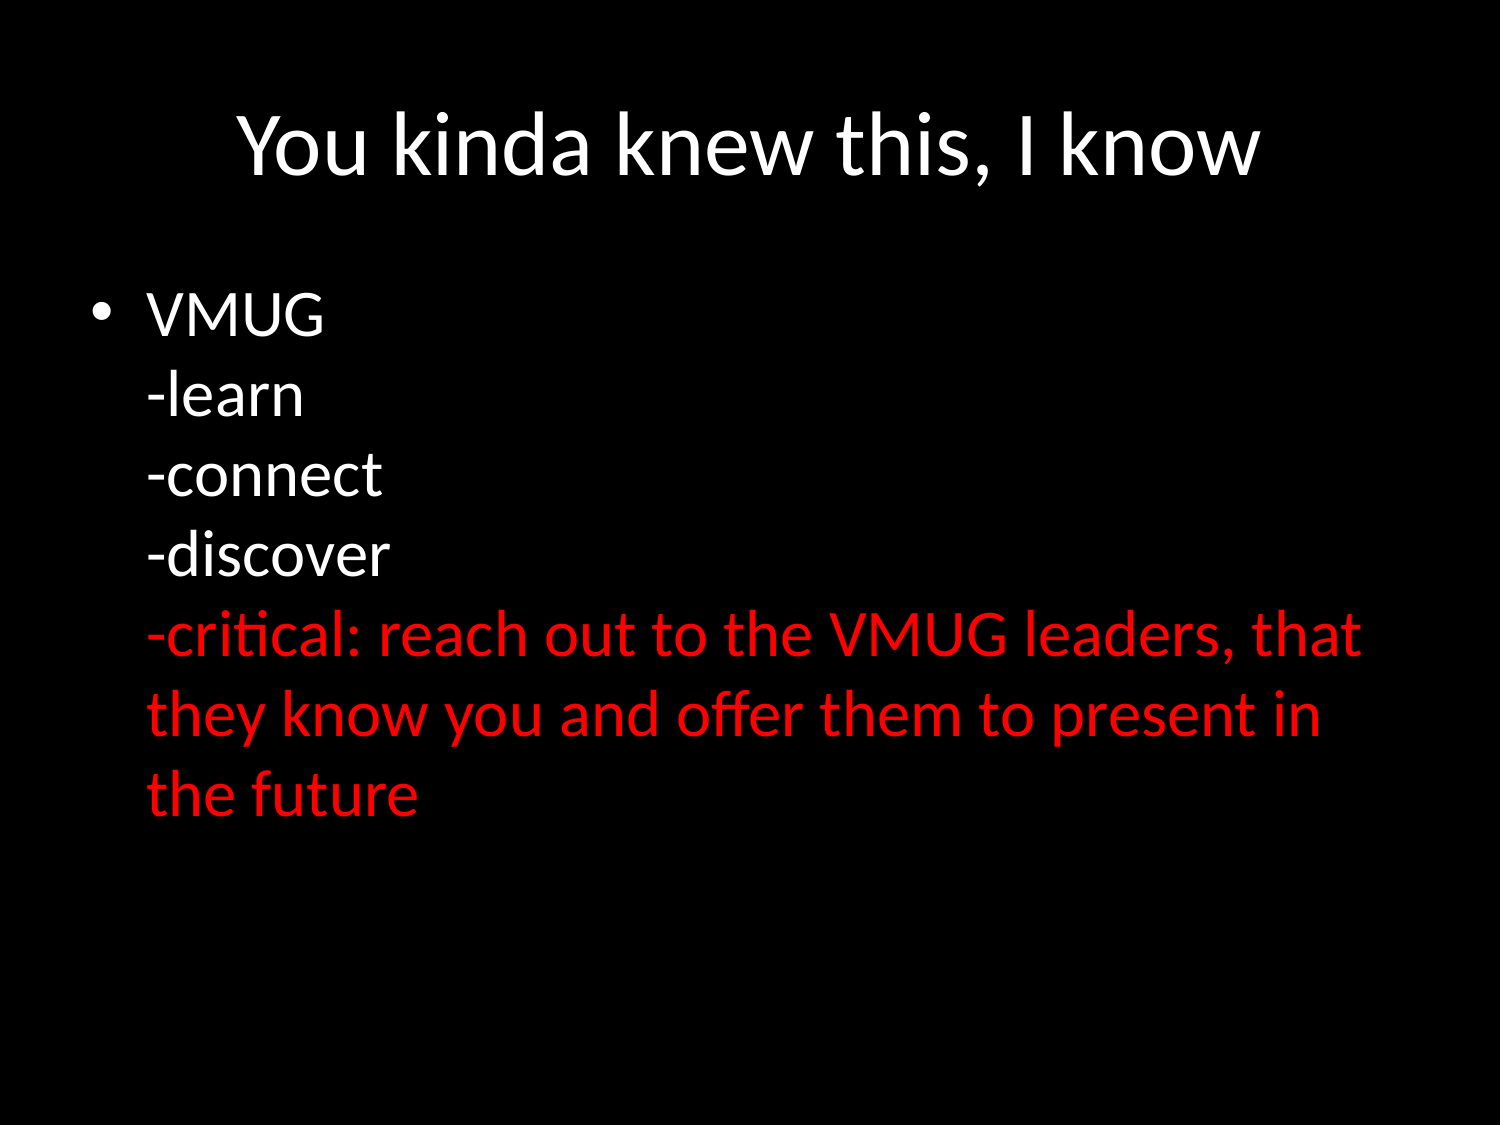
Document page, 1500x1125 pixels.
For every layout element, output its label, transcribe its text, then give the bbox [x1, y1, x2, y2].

title You kinda knew this, I know [75, 45, 1425, 233]
list VMUG -learn -‎connect -‎discover -‎critical: reach out to the VMUG leaders, that they know you and offer them to present in the future [75, 262, 1425, 1005]
